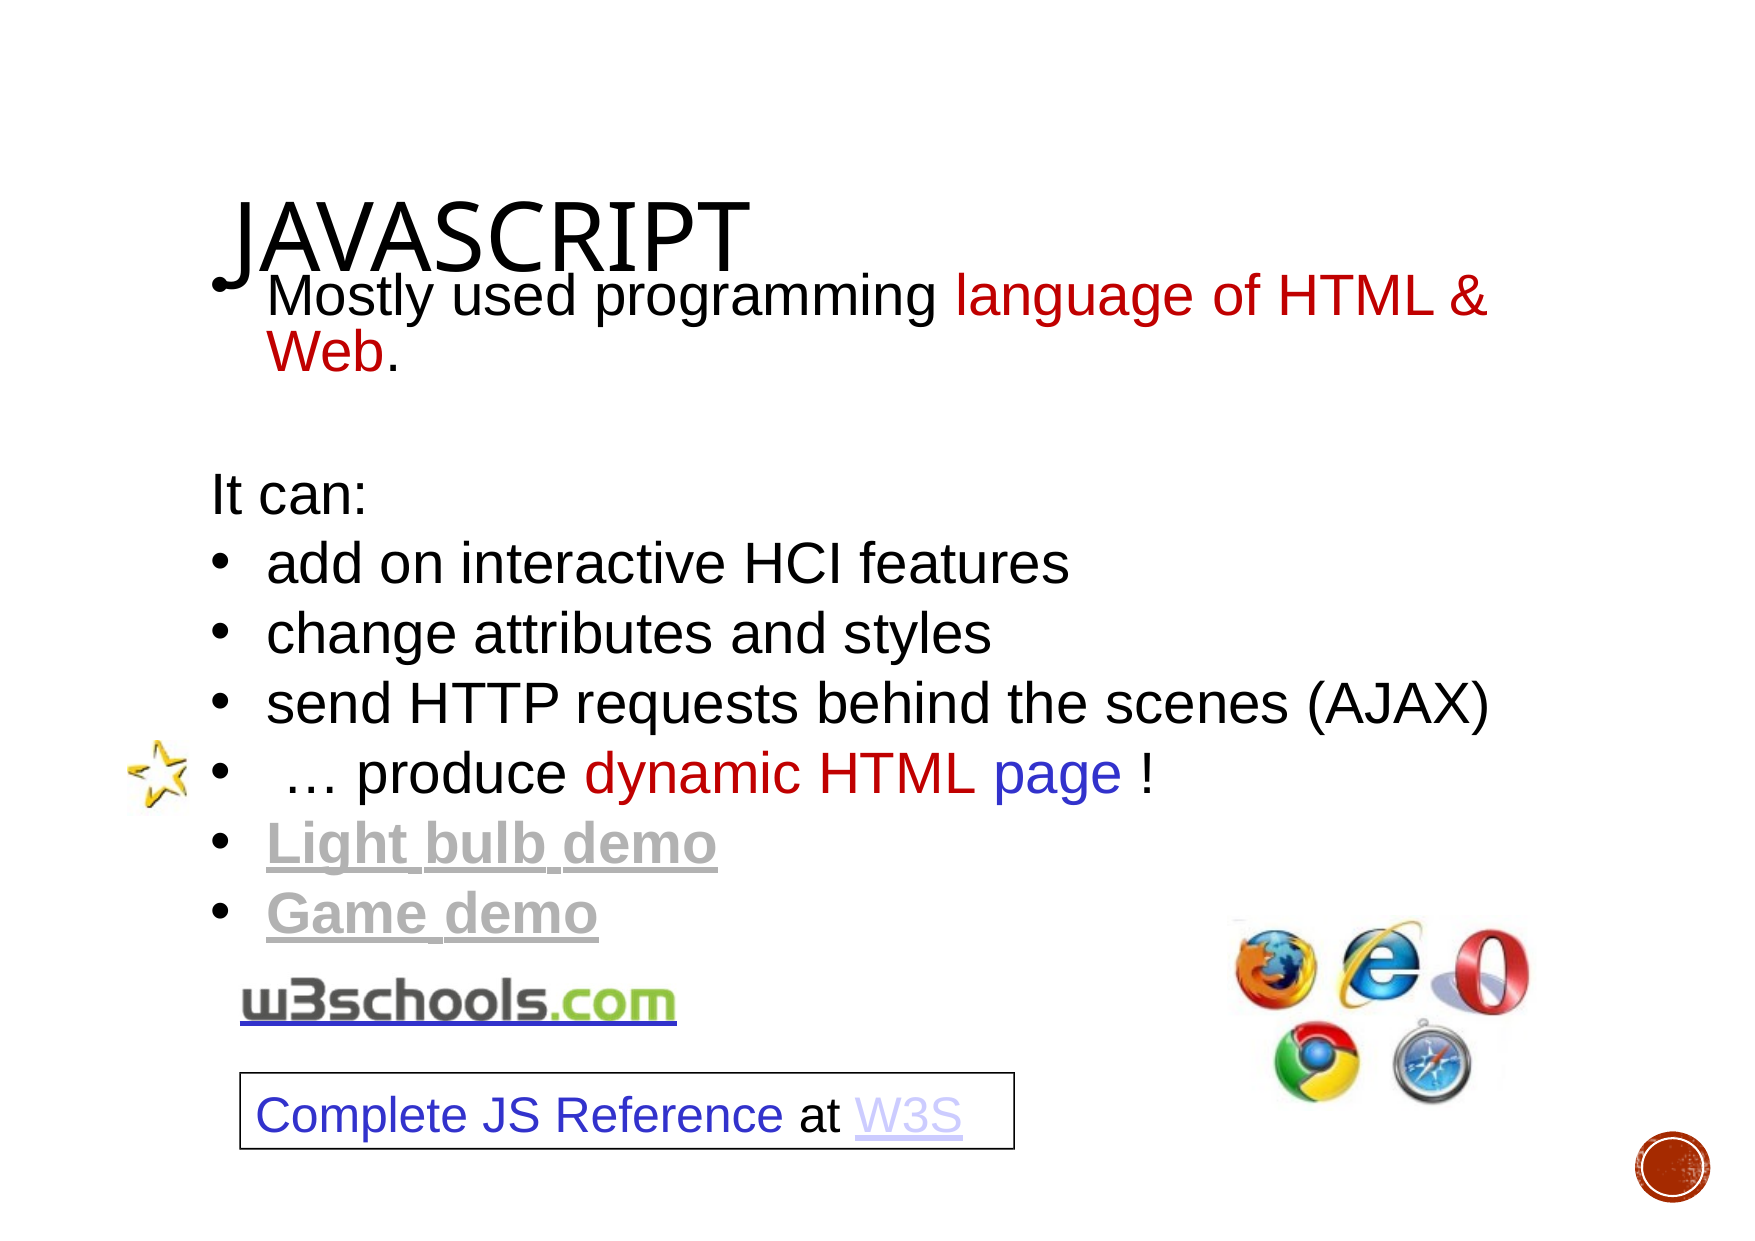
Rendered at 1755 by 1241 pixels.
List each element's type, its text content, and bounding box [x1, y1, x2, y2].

text_box [1496, 915, 1537, 1111]
text_box [238, 972, 679, 1025]
text_box [127, 740, 190, 816]
text_box Mostly used programming language of HTML & Web. It can: add on interactive HCI features change attributes and styles send HTTP requests behind the scenes (AJAX) … produce dynamic HTML page ! Light bulb demo Game demo Complete JS Reference at W3S [208, 270, 1496, 1143]
text_box [239, 1143, 1015, 1150]
title JavaScript [131, 129, 1623, 337]
